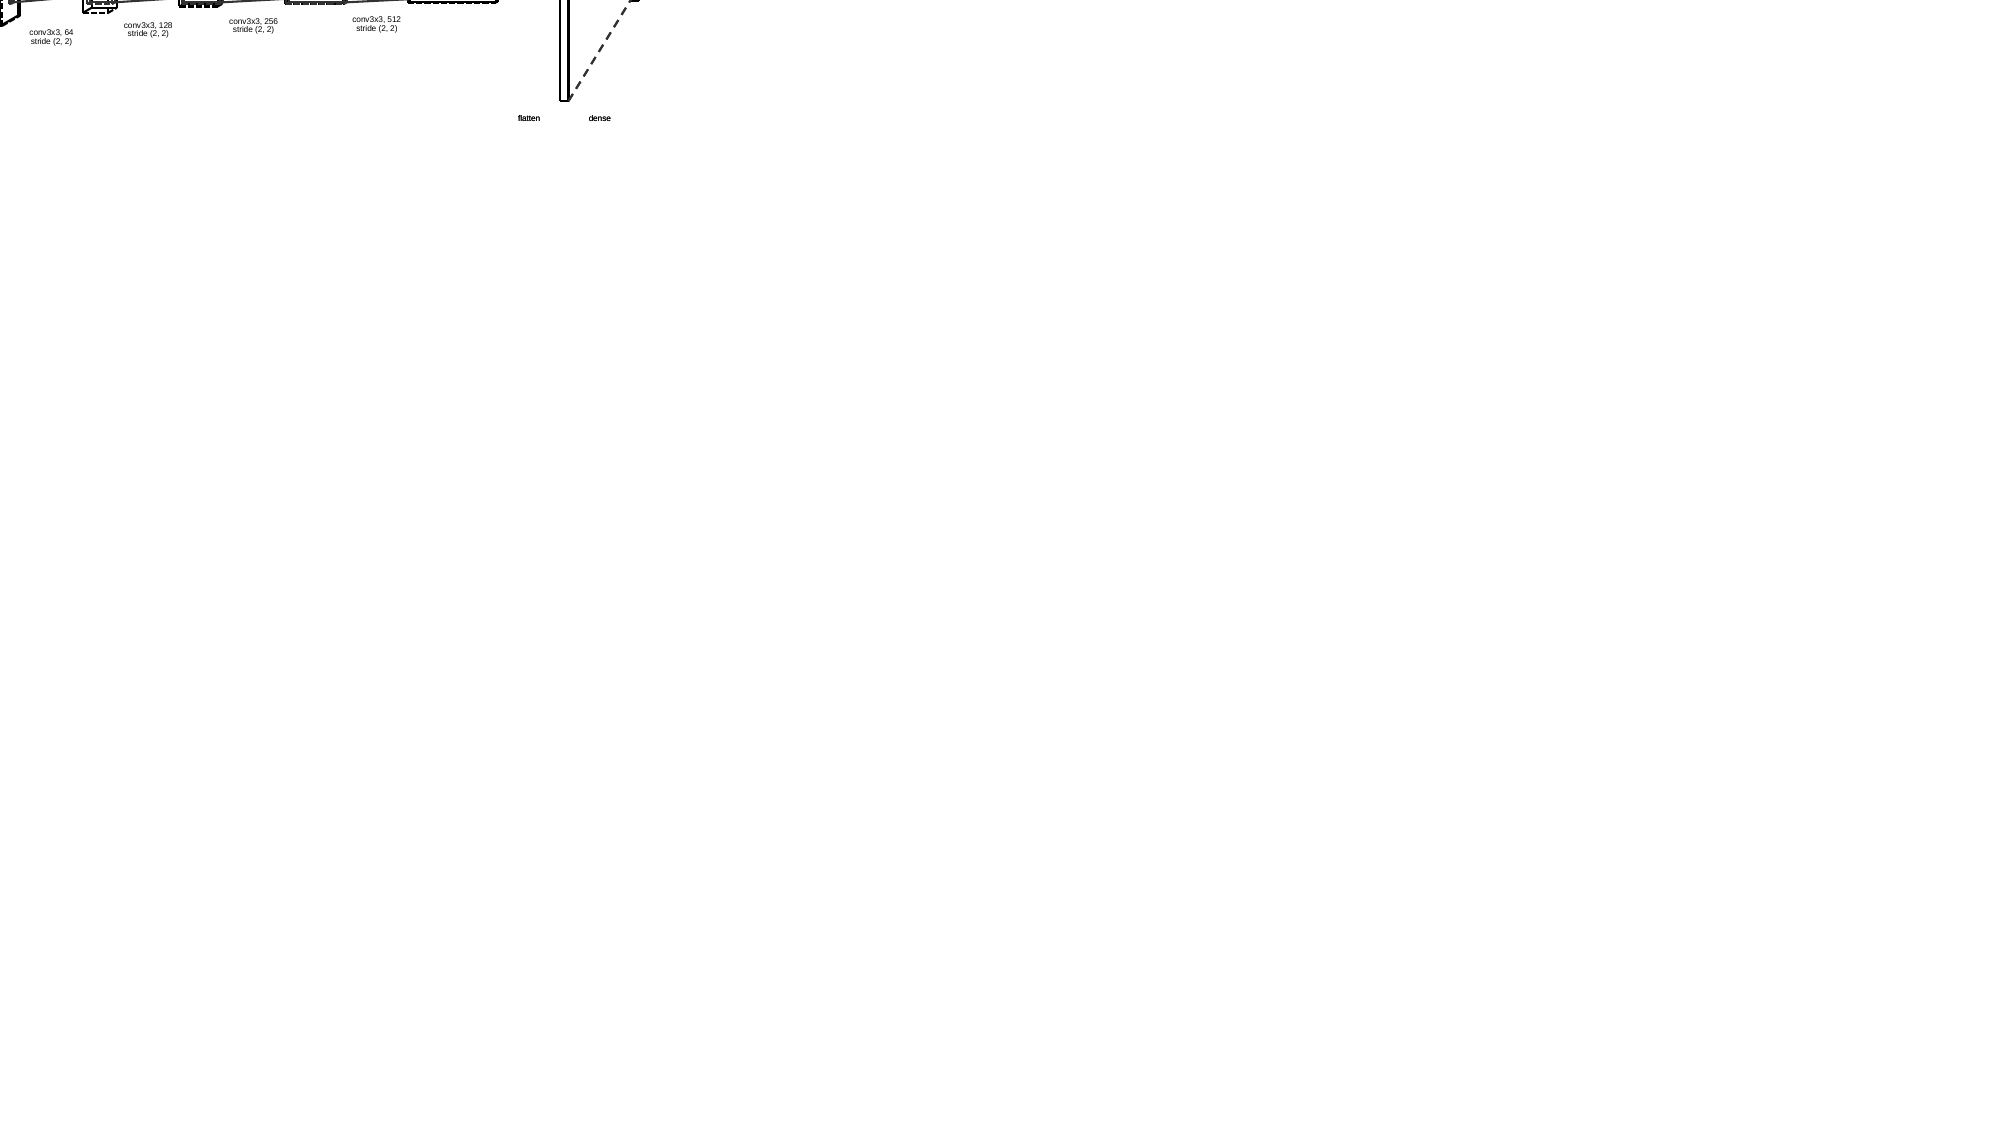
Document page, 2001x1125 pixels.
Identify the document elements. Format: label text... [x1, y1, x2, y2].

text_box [82, 7, 92, 12]
text_box conv3x3, 128 [109, 12, 188, 38]
text_box stride (2, 2) [16, 28, 87, 54]
text_box conv3x3, 512 [337, 6, 416, 32]
text_box conv3x3, 256 [214, 8, 293, 34]
text_box stride (2, 2) [112, 20, 184, 46]
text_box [107, 8, 117, 13]
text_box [568, 0, 631, 101]
text_box flatten [503, 105, 555, 131]
text_box dense [574, 105, 626, 131]
text_box conv3x3, 64 [14, 20, 89, 45]
text_box stride (2, 2) [341, 15, 413, 40]
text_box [1, 15, 21, 26]
text_box stride (2, 2) [218, 16, 289, 42]
